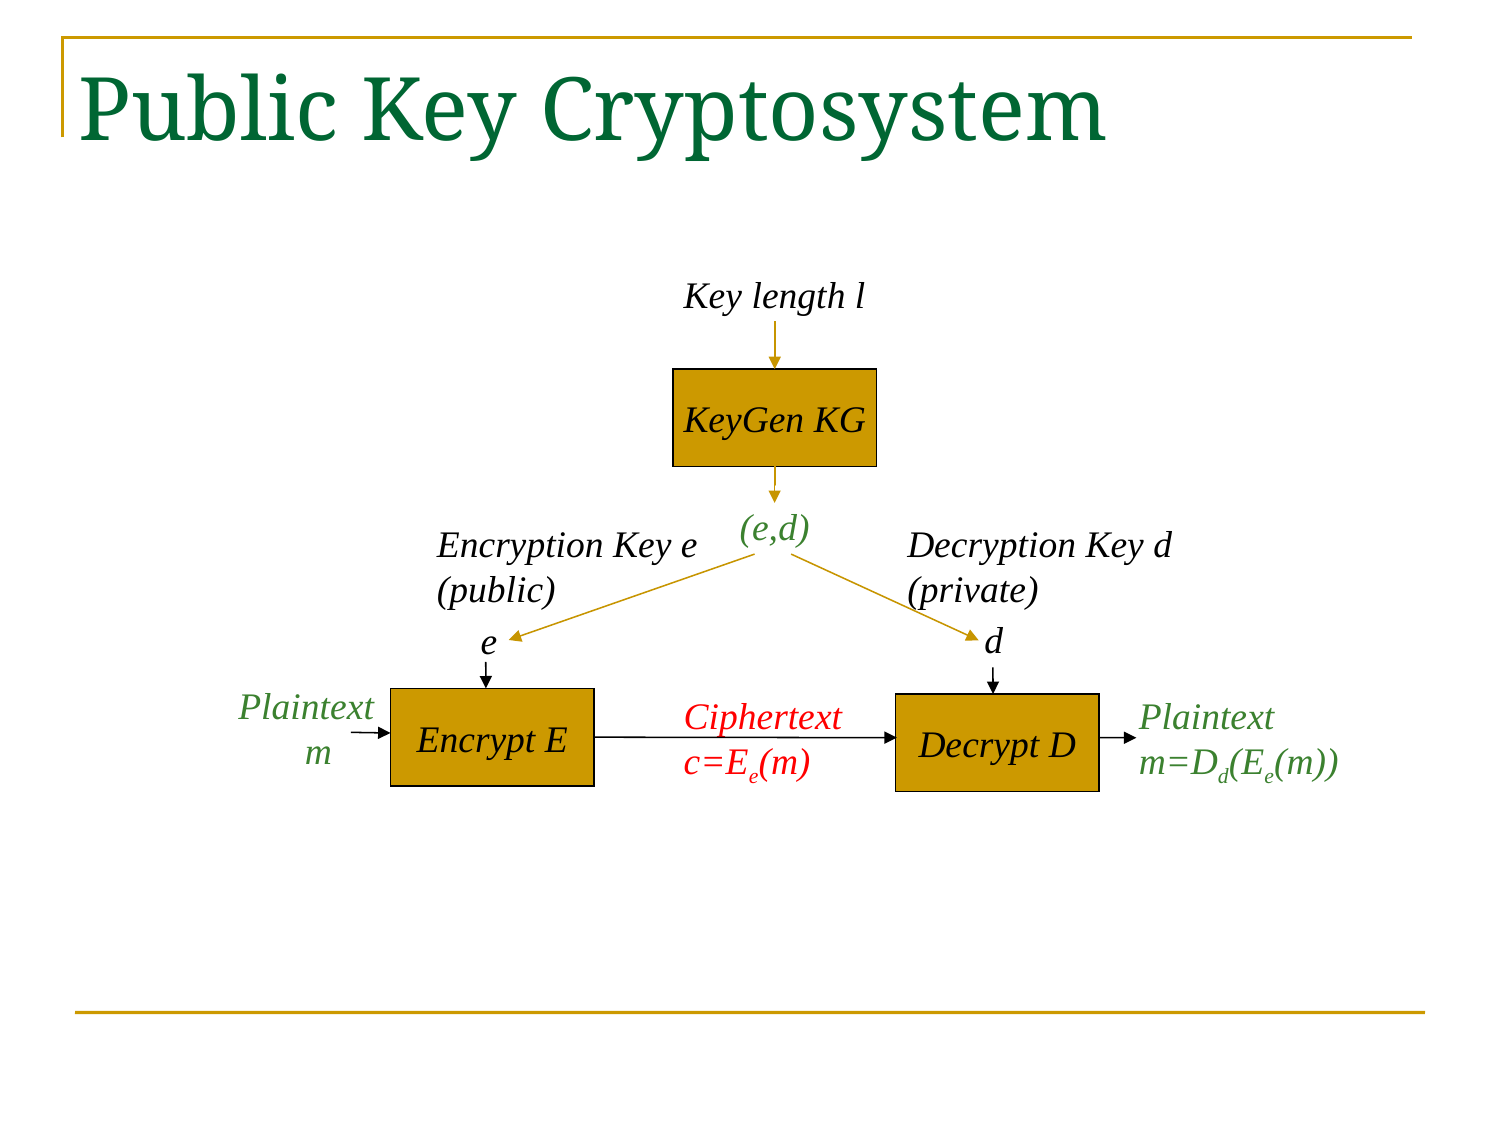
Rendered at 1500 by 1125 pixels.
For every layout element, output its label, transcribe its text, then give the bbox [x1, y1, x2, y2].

text_box [986, 667, 1000, 694]
text_box e [469, 611, 509, 669]
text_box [790, 553, 979, 641]
text_box (e,d) [728, 497, 821, 554]
title Public Key Cryptosystem [63, 45, 1425, 174]
text_box Plaintext m [227, 676, 386, 778]
text_box Key length l [672, 264, 877, 322]
text_box Ciphertext c=Ee(m) [672, 685, 854, 737]
text_box d [973, 617, 1015, 667]
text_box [508, 553, 755, 641]
text_box Plaintext m=Dd(Ee(m)) [1127, 686, 1350, 794]
text_box Decrypt D [895, 693, 1100, 792]
text_box KeyGen KG [672, 368, 877, 467]
text_box [1099, 731, 1127, 744]
text_box Ciphertext c=Ee(m) [672, 738, 854, 794]
text_box Encryption Key e (public) [425, 514, 710, 617]
text_box Decryption Key d (private) [896, 514, 1184, 617]
text_box [594, 731, 897, 744]
text_box Encrypt E [390, 688, 595, 786]
text_box [479, 669, 493, 689]
